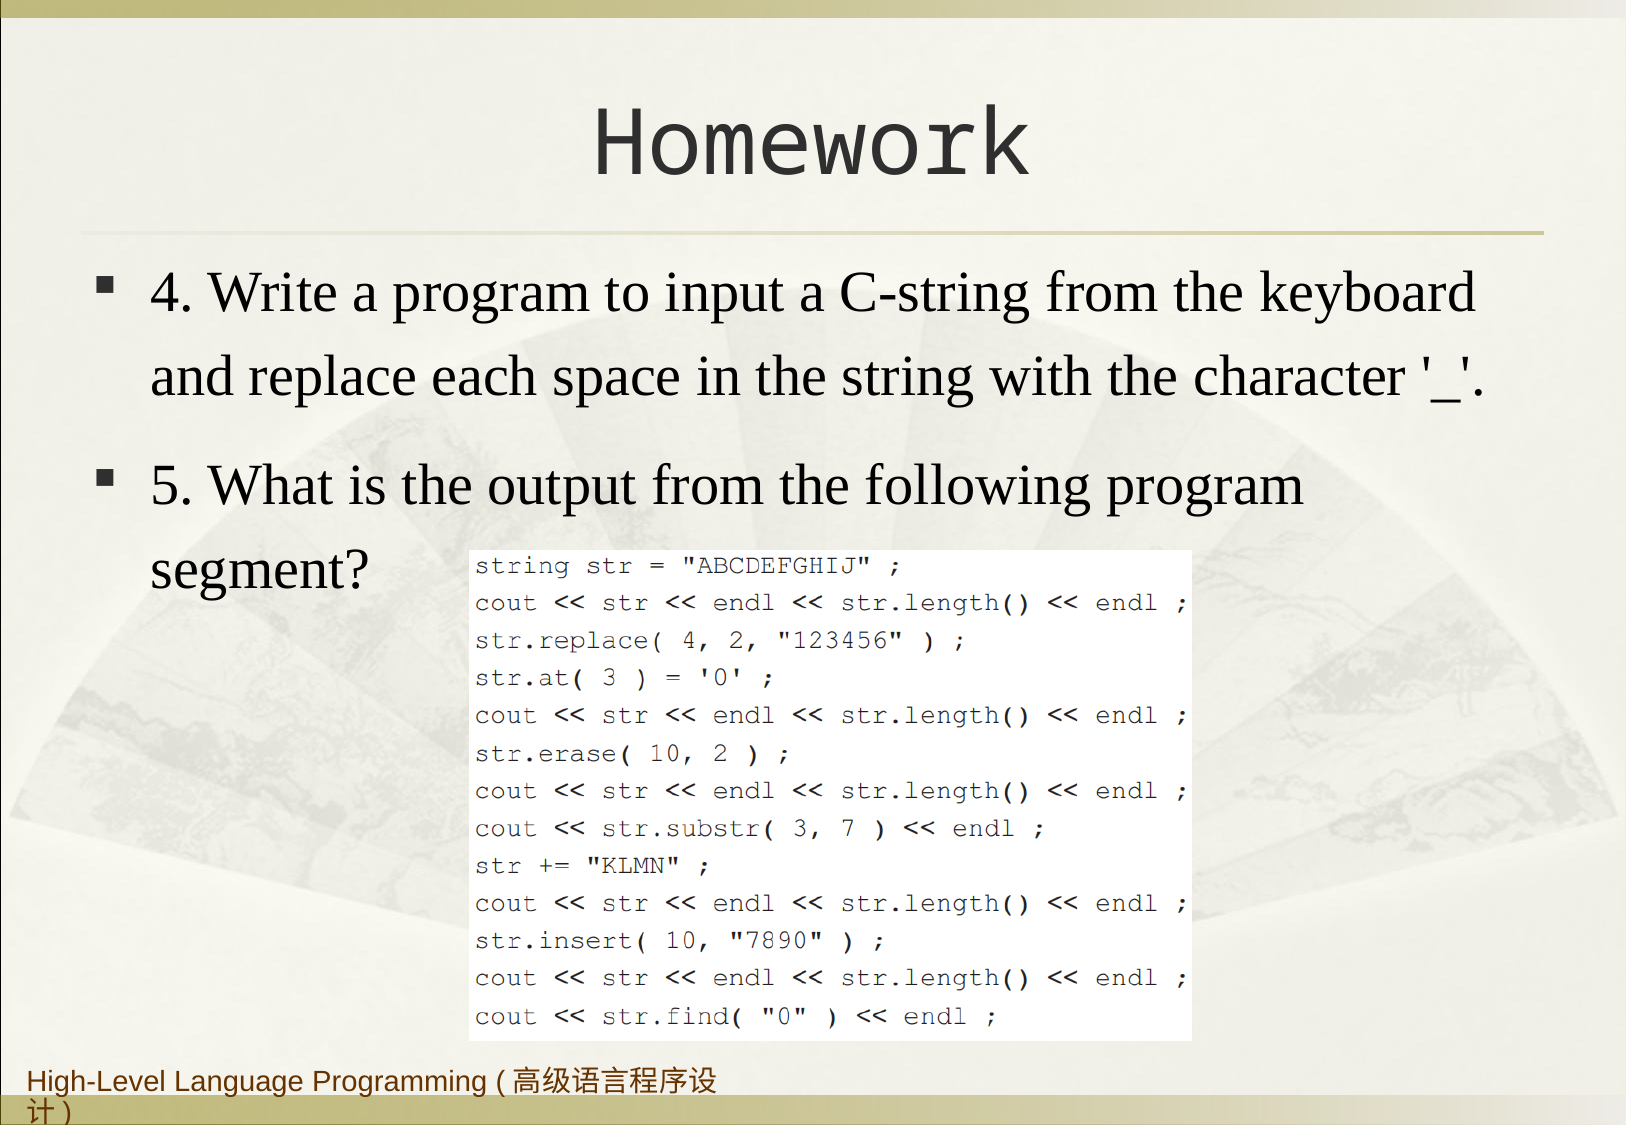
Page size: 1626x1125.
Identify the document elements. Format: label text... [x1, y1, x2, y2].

picture [0, 0, 1626, 1125]
list 4. Write a program to input a C-string from the keyboard and replace each space in the string with the character '_'. 5. What is the output from the following program segment? [79, 231, 1542, 1001]
title Homework [81, 44, 1544, 232]
